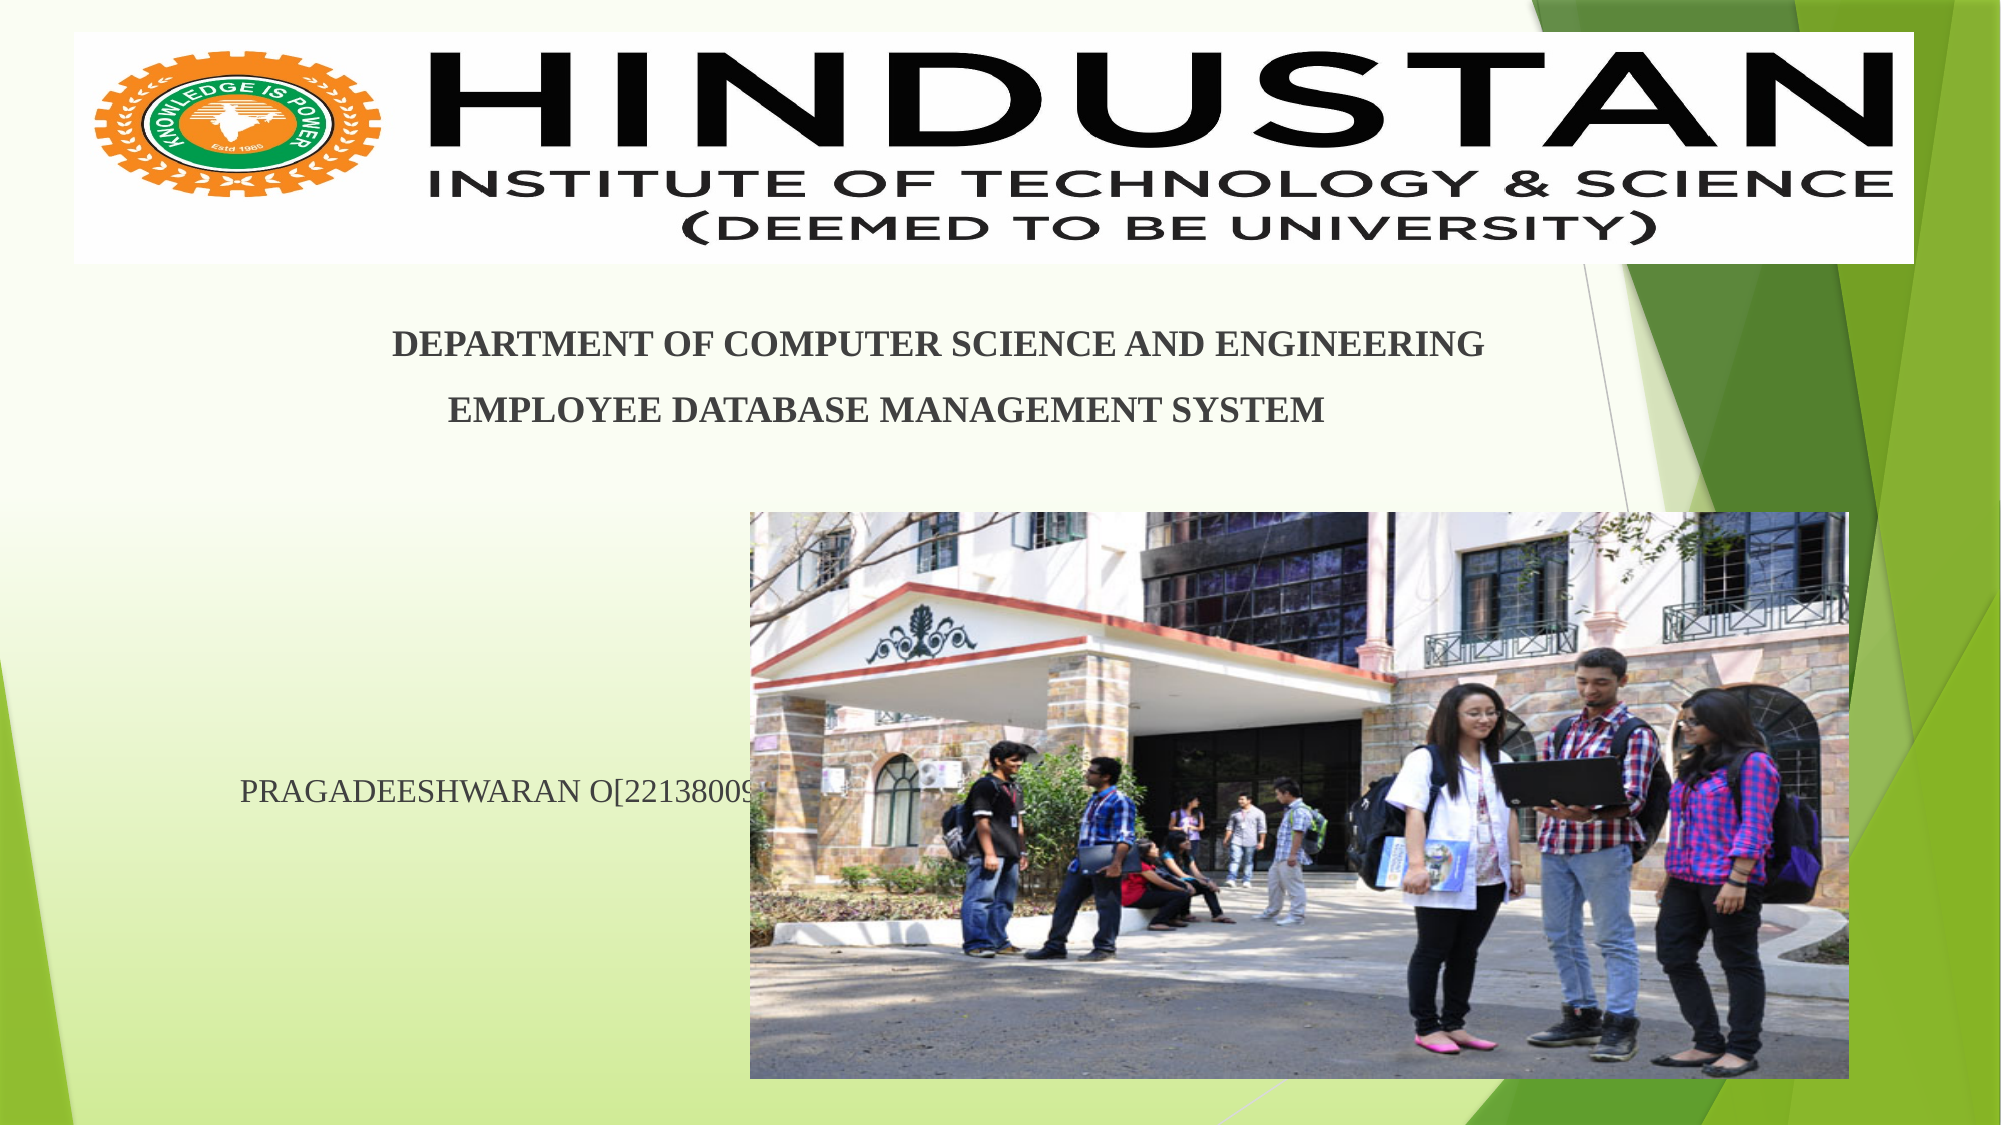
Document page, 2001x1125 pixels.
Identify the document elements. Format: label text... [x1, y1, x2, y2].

picture [74, 31, 1914, 264]
picture [749, 511, 1850, 1080]
list DEPARTMENT OF COMPUTER SCIENCE AND ENGINEERING EMPLOYEE DATABASE MANAGEMENT SYSTEM PRAGADEESHWARAN O[22138009] [74, 311, 1700, 1061]
